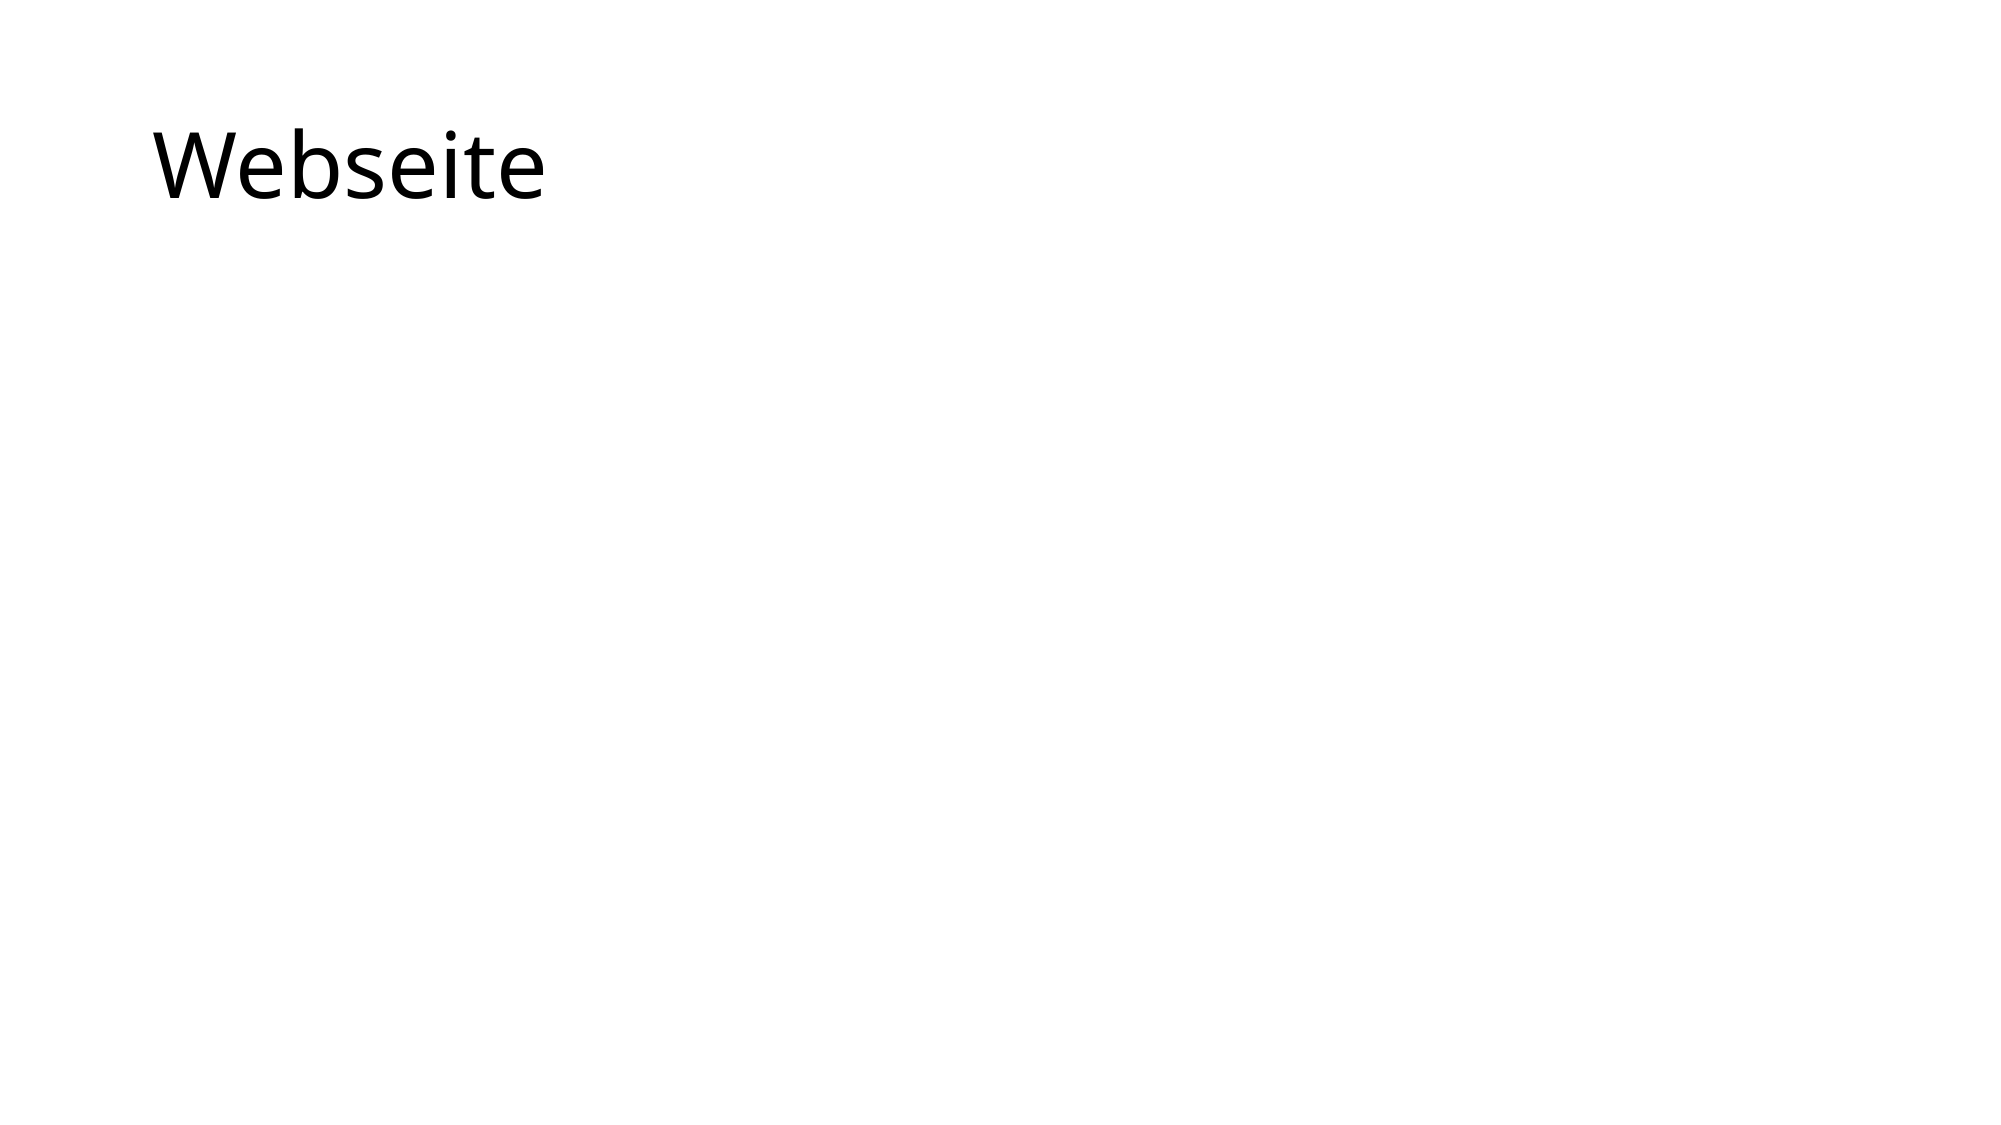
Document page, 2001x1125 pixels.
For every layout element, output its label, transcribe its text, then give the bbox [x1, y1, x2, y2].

title Webseite [137, 59, 1863, 278]
